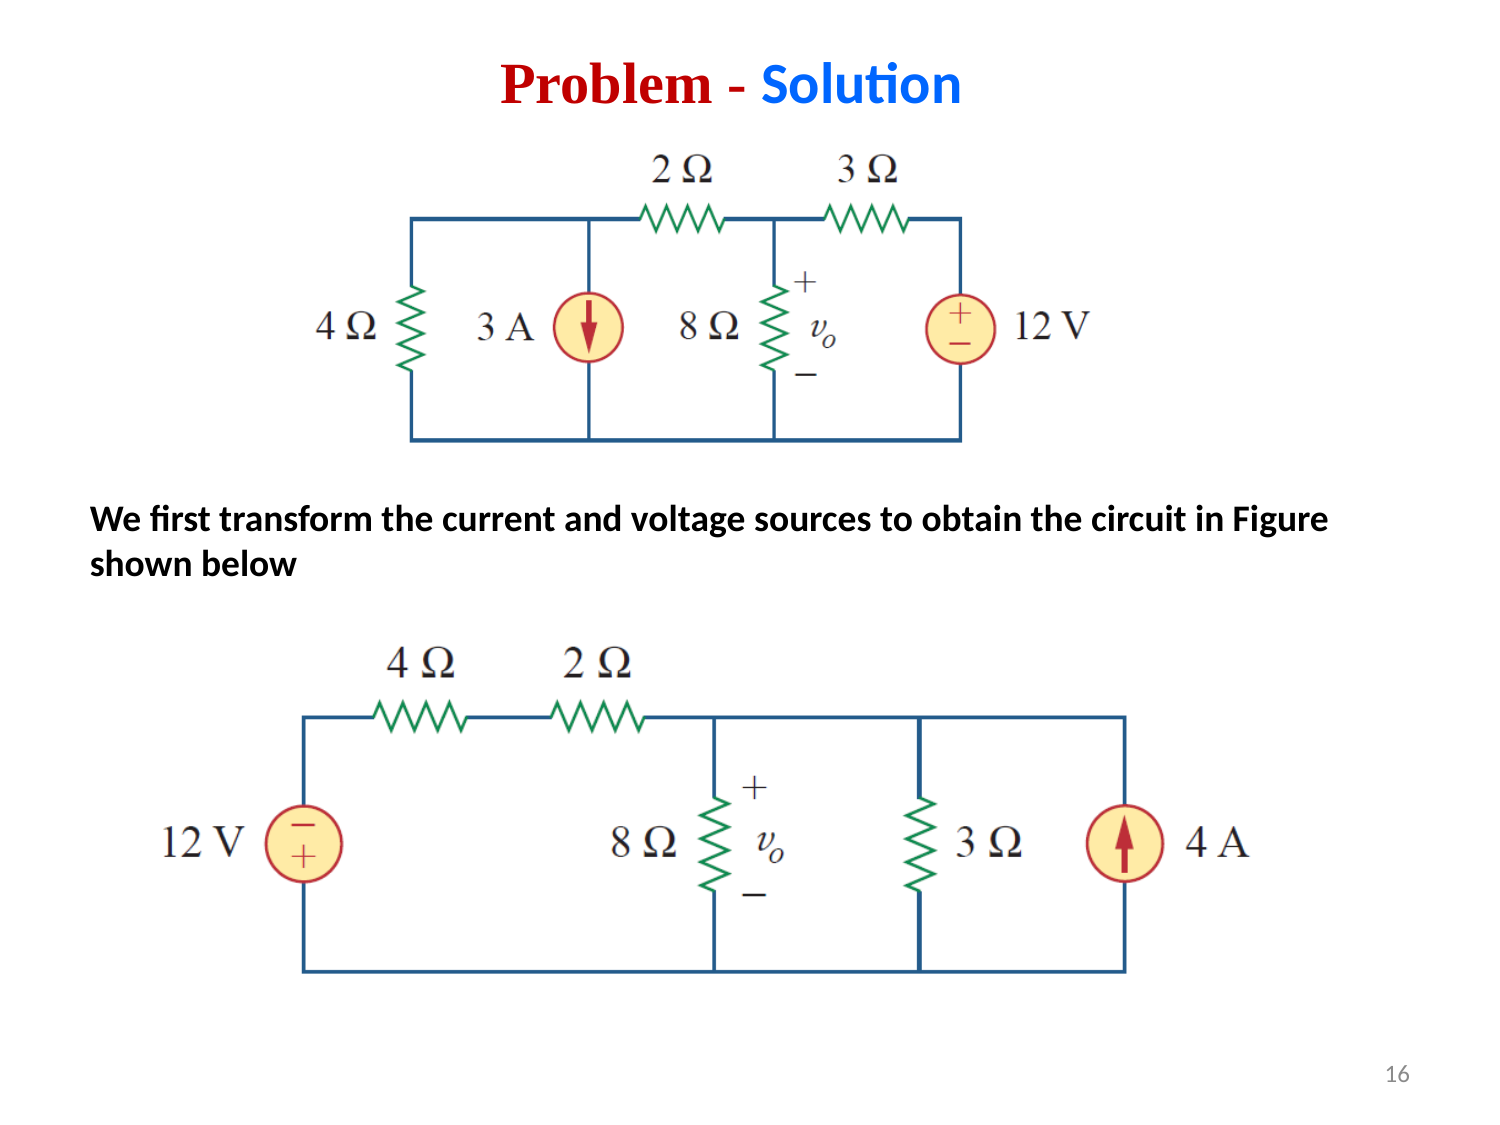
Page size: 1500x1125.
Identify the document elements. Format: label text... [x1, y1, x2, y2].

text_box Problem - Solution [49, 37, 1413, 123]
picture [149, 637, 1255, 991]
picture [299, 149, 1093, 447]
slide_number 16 [1074, 1042, 1425, 1103]
text_box We first transform the current and voltage sources to obtain the circuit in Figure shown below [75, 486, 1400, 592]
